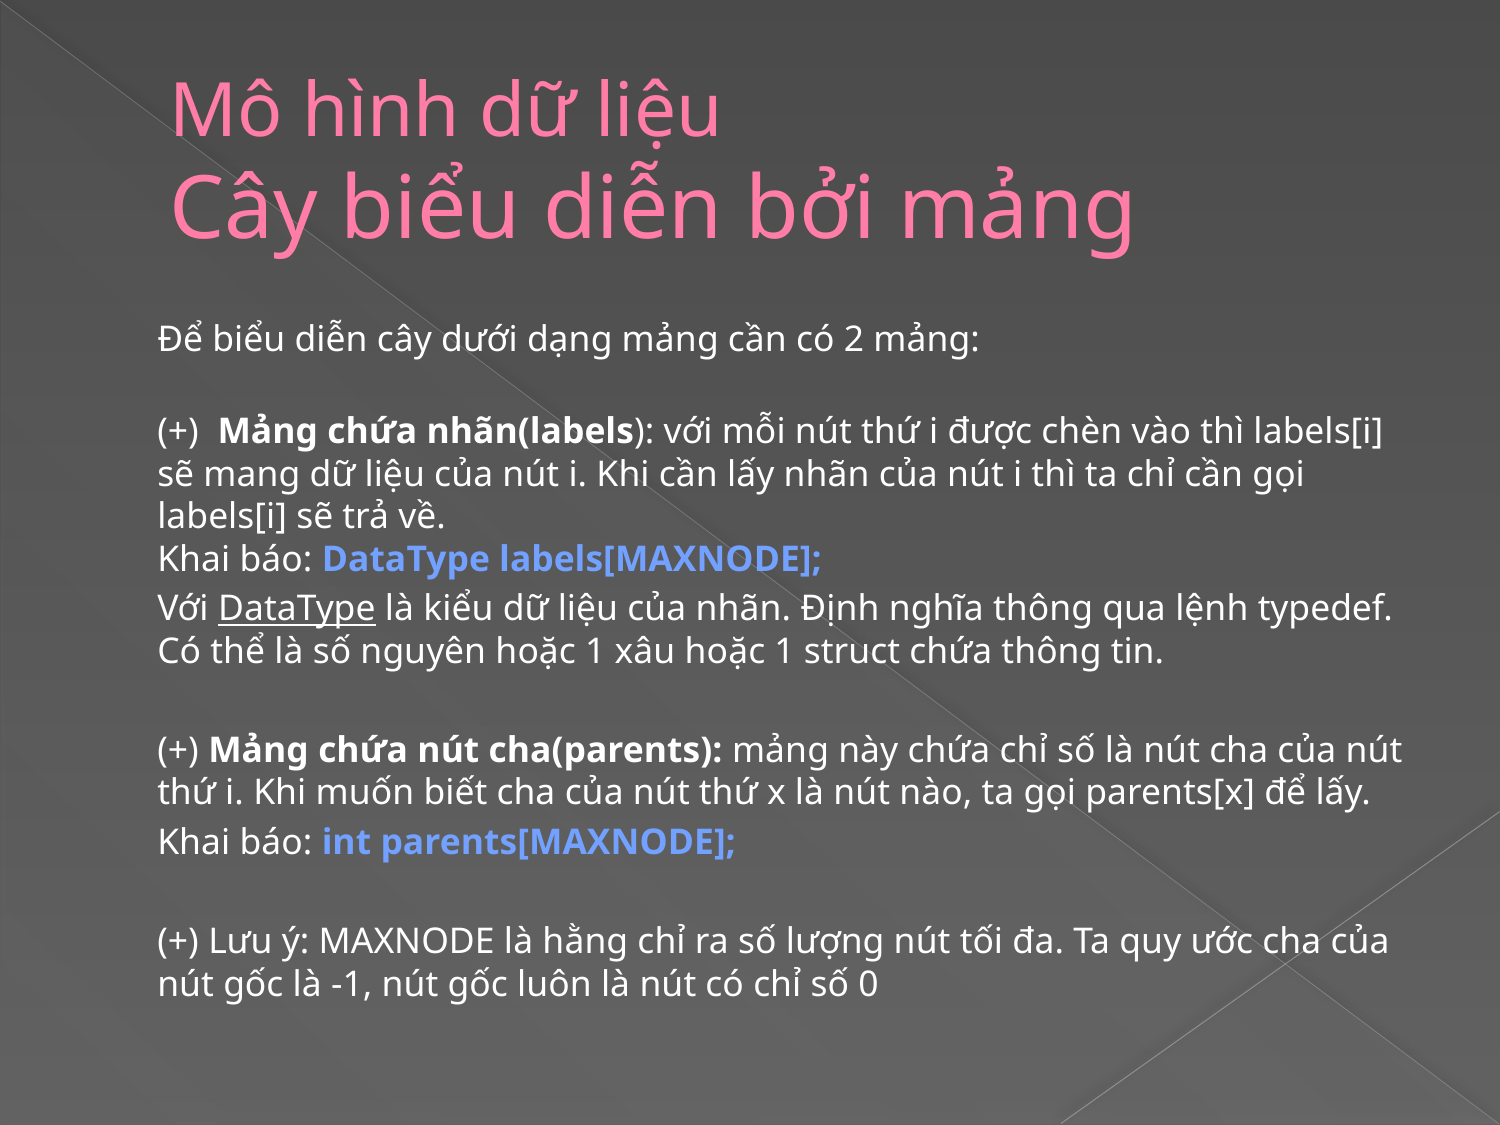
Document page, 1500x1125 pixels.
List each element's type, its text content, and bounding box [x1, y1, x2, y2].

list Để biểu diễn cây dưới dạng mảng cần có 2 mảng: (+) Mảng chứa nhãn(labels): với mỗi nút thứ i được chèn vào thì labels[i] sẽ mang dữ liệu của nút i. Khi cần lấy nhãn của nút i thì ta chỉ cần gọi labels[i] sẽ trả về. Khai báo: DataType labels[MAXNODE]; Với DataType là kiểu dữ liệu của nhãn. Định nghĩa thông qua lệnh typedef. Có thể là số nguyên hoặc 1 xâu hoặc 1 struct chứa thông tin. (+) Mảng chứa nút cha(parents): mảng này chứa chỉ số là nút cha của nút thứ i. Khi muốn biết cha của nút thứ x là nút nào, ta gọi parents[x] để lấy. Khai báo: int parents[MAXNODE]; (+) Lưu ý: MAXNODE là hằng chỉ ra số lượng nút tối đa. Ta quy ước cha của nút gốc là -1, nút gốc luôn là nút có chỉ số 0 [75, 308, 1425, 1059]
title Mô hình dữ liệu Cây biểu diễn bởi mảng [75, 43, 1425, 274]
